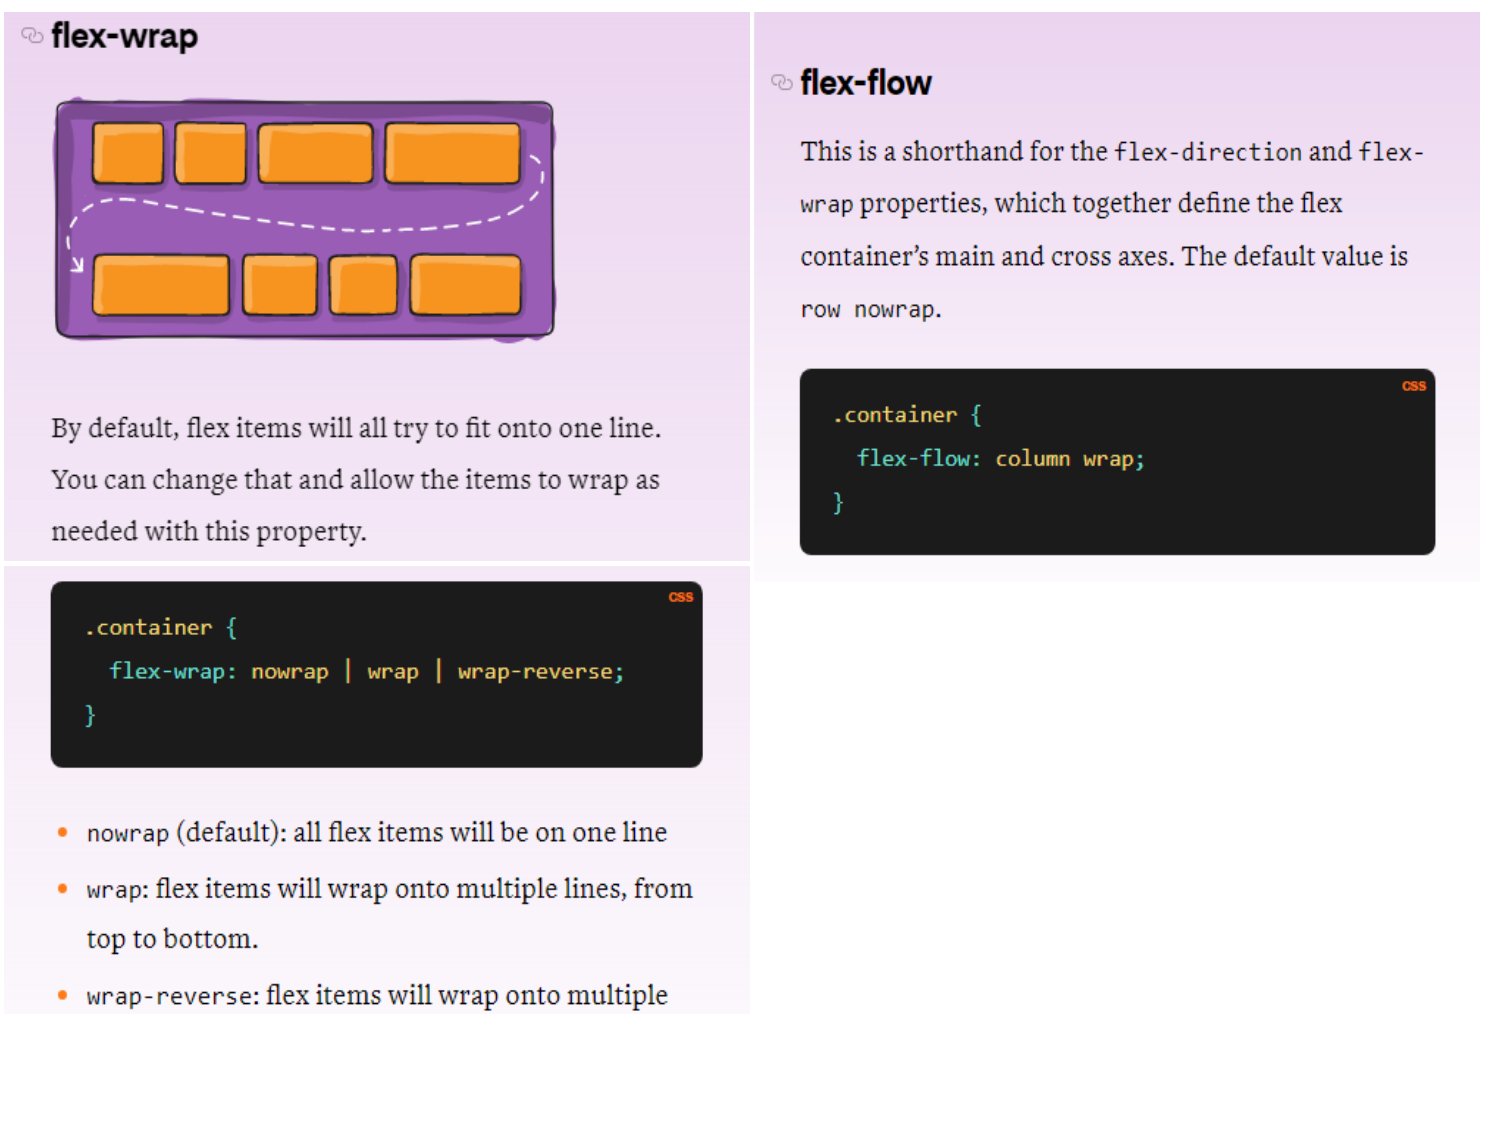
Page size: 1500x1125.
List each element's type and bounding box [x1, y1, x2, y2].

picture [4, 12, 1480, 1014]
